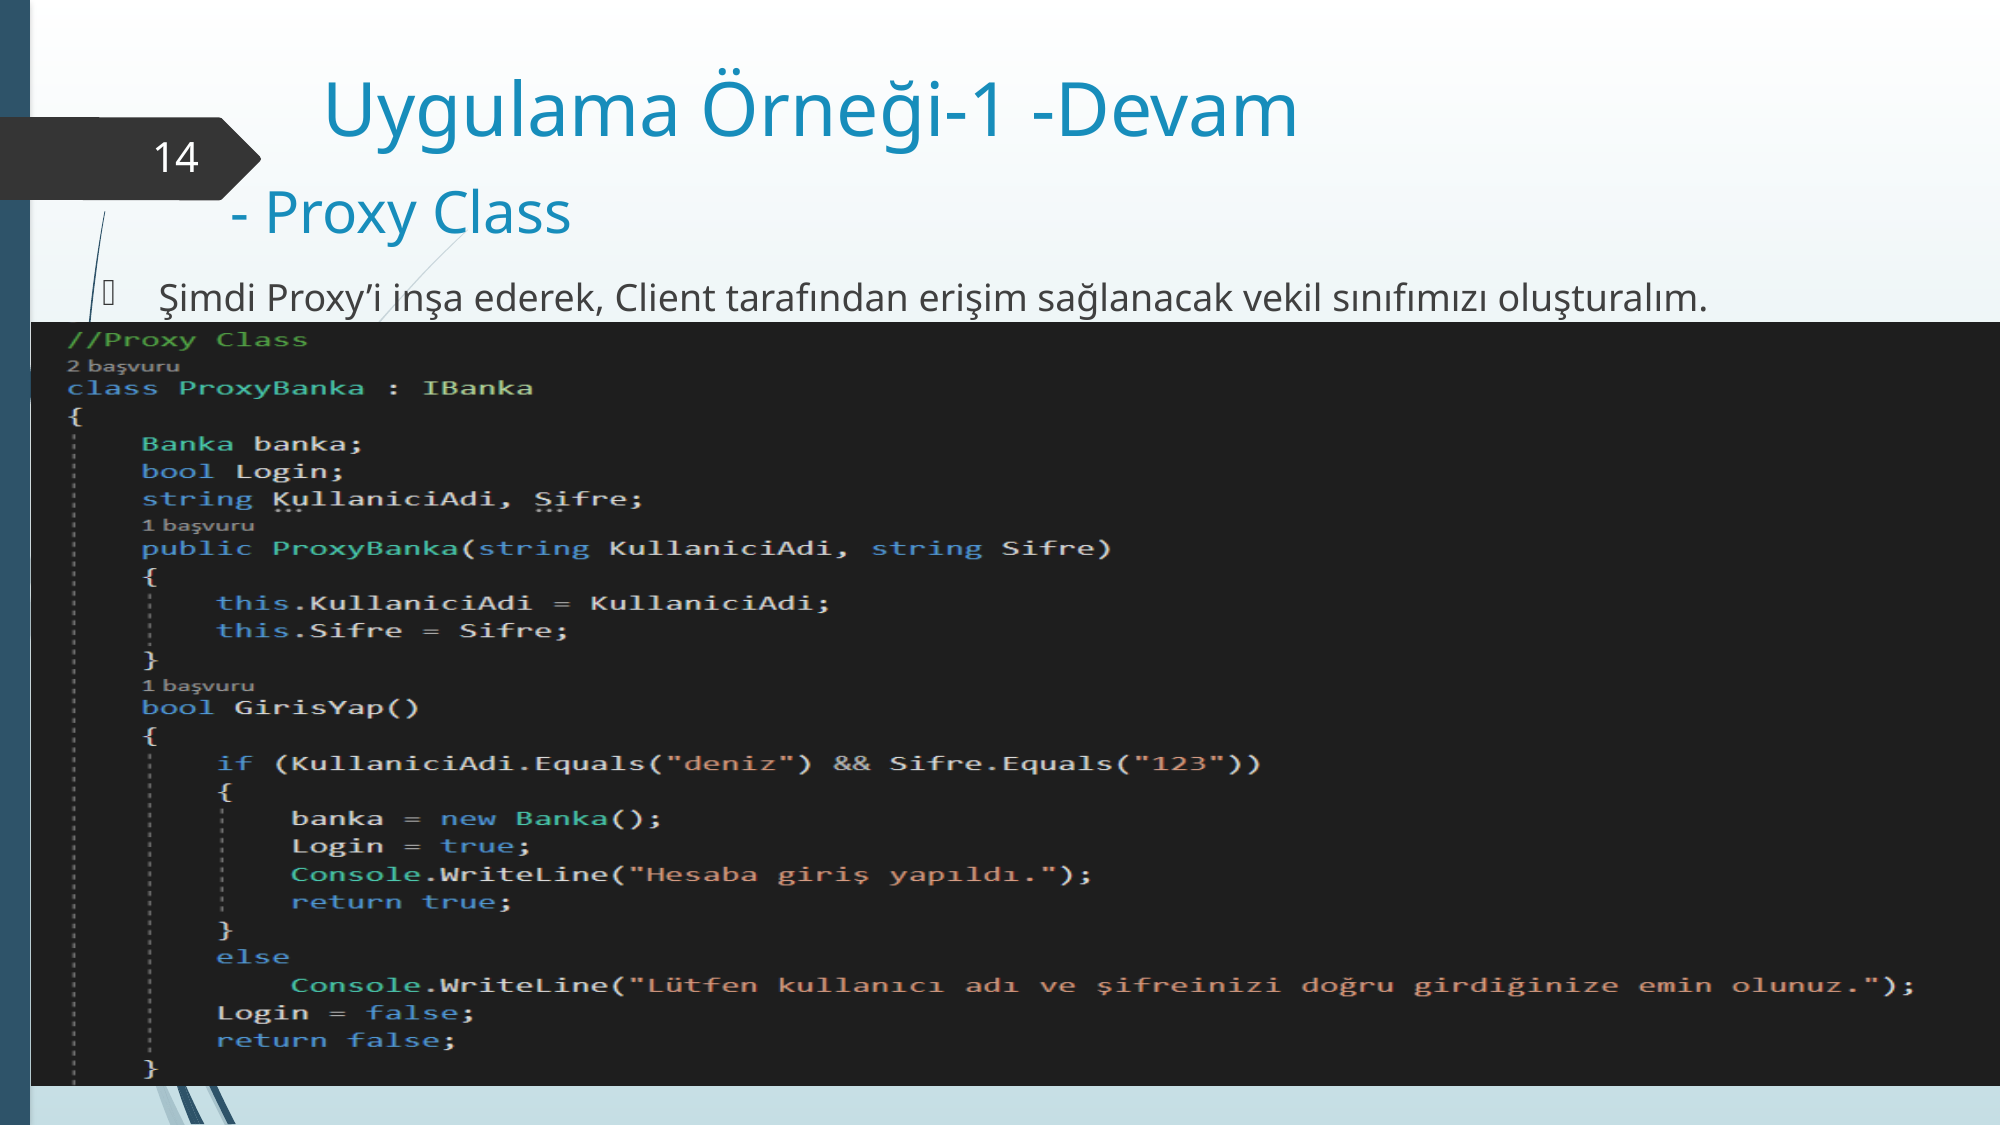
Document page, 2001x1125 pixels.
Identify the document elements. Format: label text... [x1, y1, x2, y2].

slide_number 14 [87, 129, 216, 190]
title Uygulama Örneği-1 -Devam [307, 54, 1841, 160]
list Şimdi Proxy’i inşa ederek, Client tarafından erişim sağlanacak vekil sınıfımızı oluşturalım. [87, 266, 215, 319]
picture [30, 321, 2000, 1087]
list Şimdi Proxy’i inşa ederek, Client tarafından erişim sağlanacak vekil sınıfımızı oluşturalım. [1677, 266, 1834, 319]
text_box - Proxy Class [215, 167, 1677, 319]
